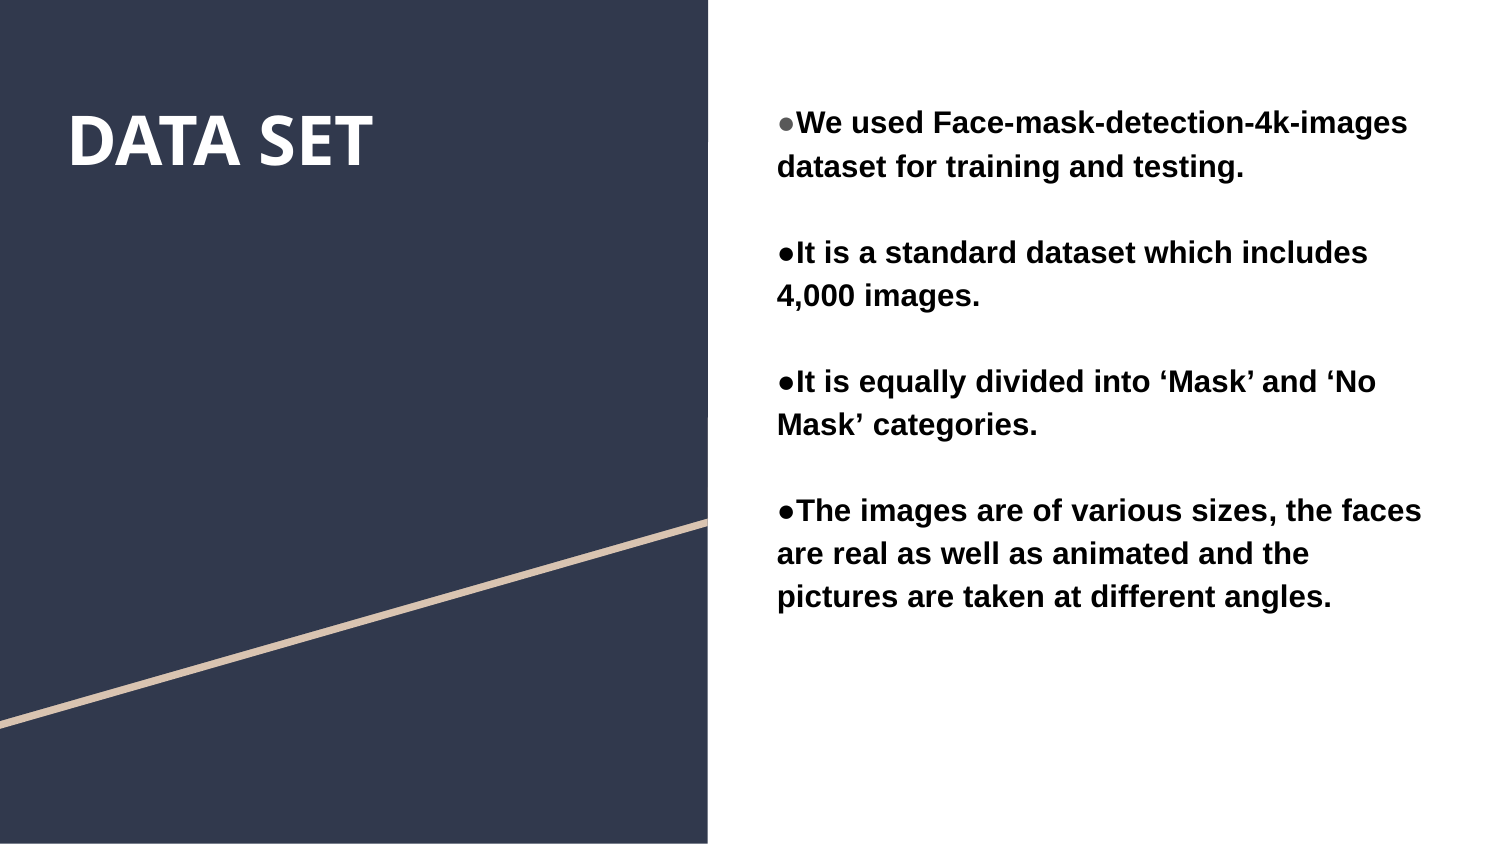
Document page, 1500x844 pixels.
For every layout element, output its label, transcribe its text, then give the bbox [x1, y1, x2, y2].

list ●We used Face-mask-detection-4k-images dataset for training and testing. ●It is a standard dataset which includes 4,000 images. ●It is equally divided into ‘Mask’ and ‘No Mask’ categories. ●The images are of various sizes, the faces are real as well as animated and the pictures are taken at different angles. [761, 82, 1446, 755]
title DATA SET [51, 82, 660, 494]
